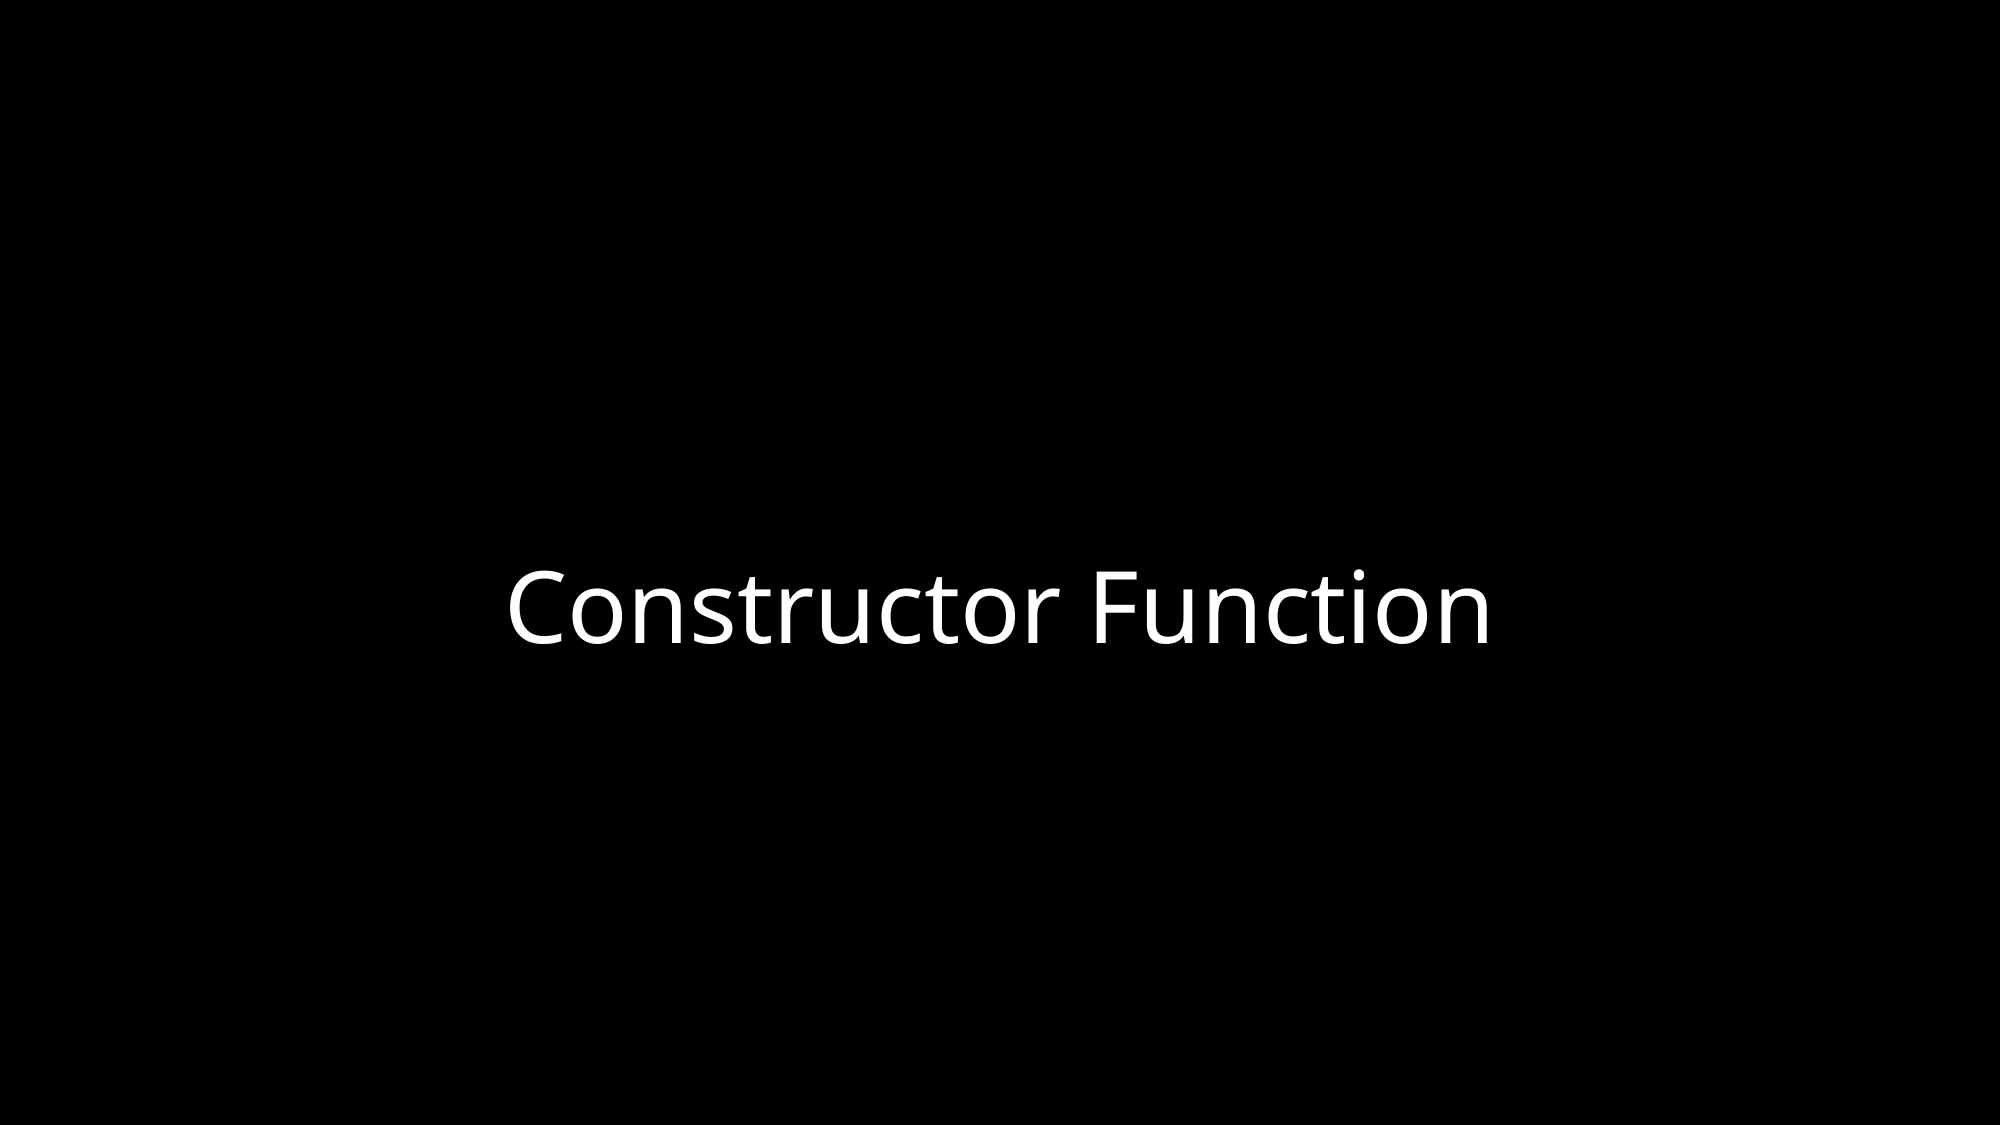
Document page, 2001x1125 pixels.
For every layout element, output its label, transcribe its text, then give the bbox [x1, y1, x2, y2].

title Constructor Function [249, 452, 1750, 673]
